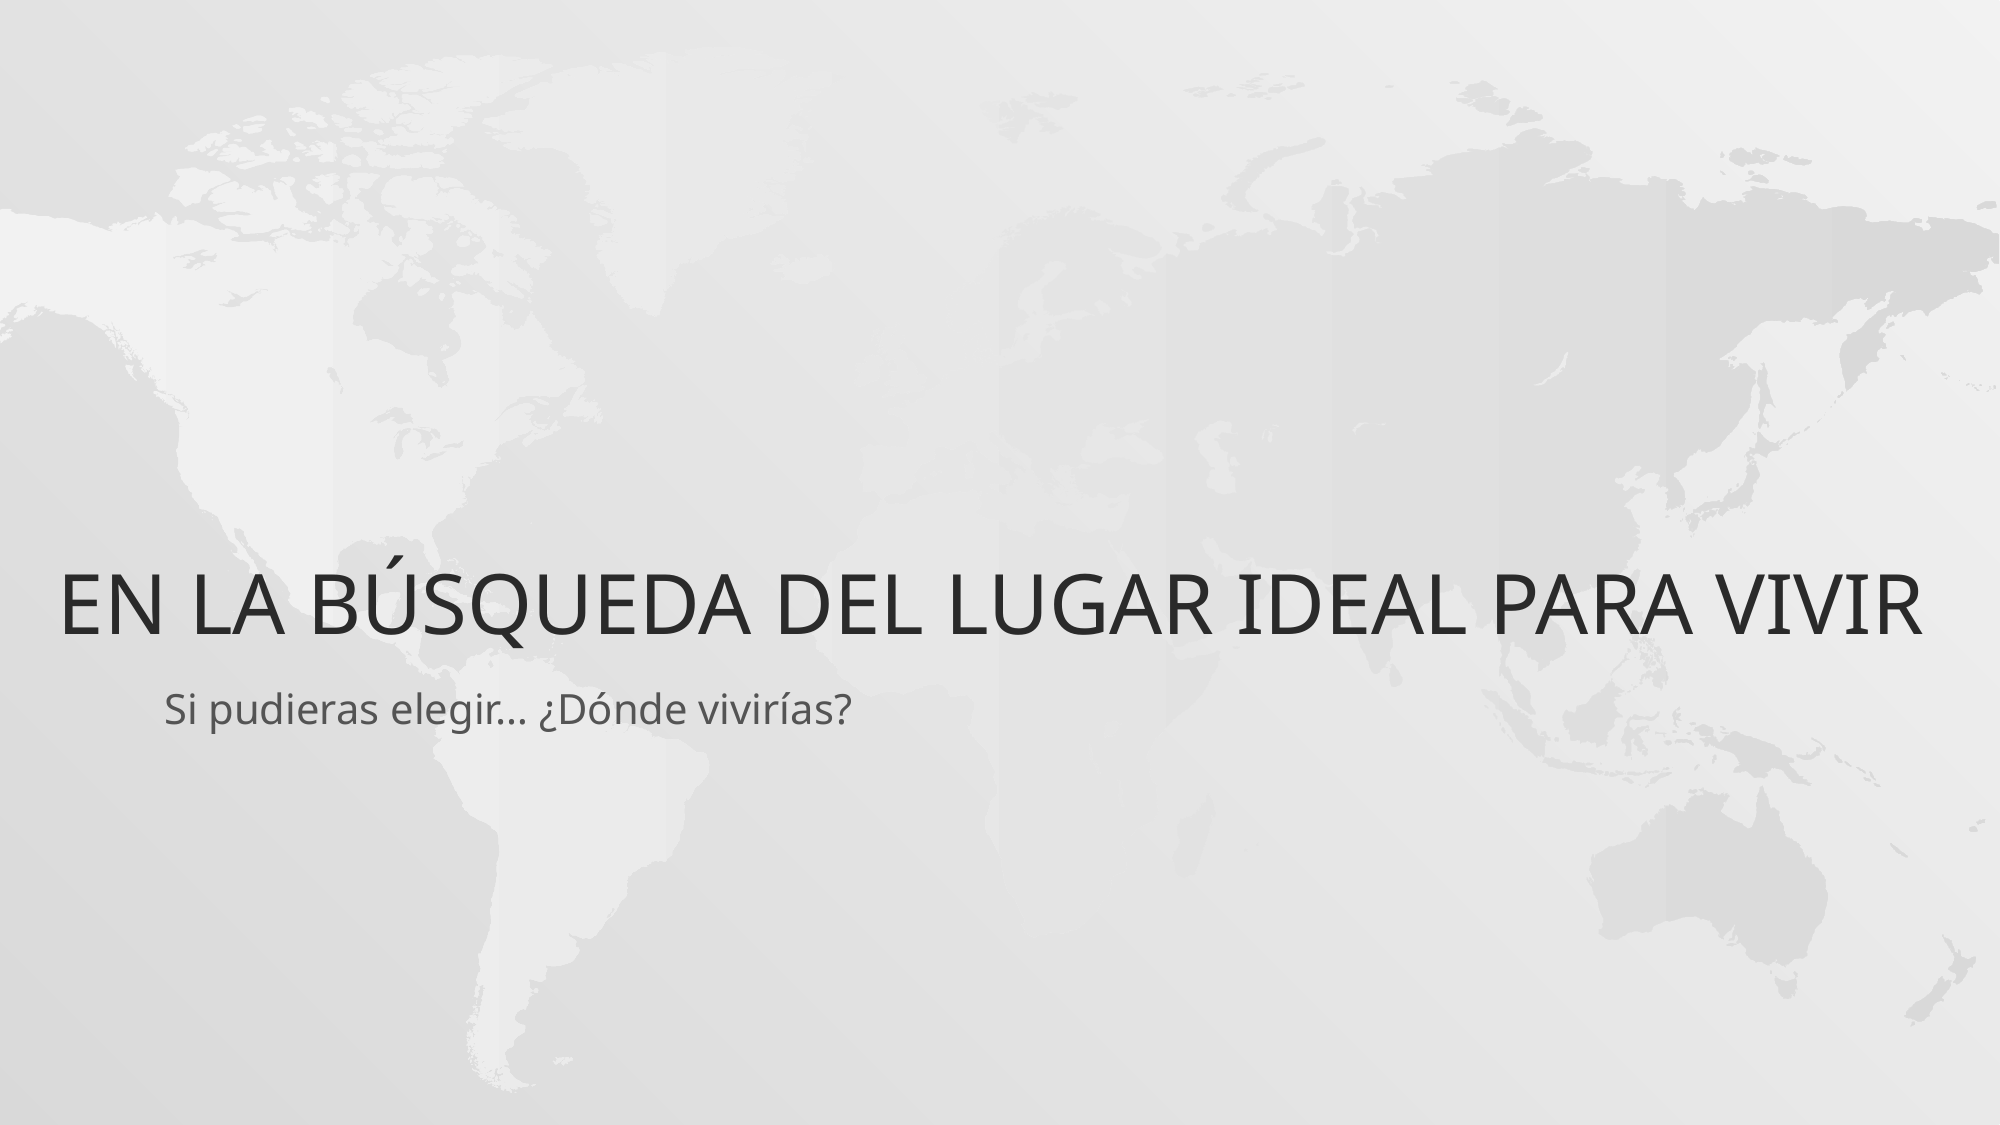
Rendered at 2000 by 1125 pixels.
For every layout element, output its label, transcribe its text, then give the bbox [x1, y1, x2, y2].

subtitle Si pudieras elegir… ¿Dónde vivirías? [149, 680, 1437, 869]
title En la búsqueda del lugar ideal para vivir [42, 113, 1988, 660]
